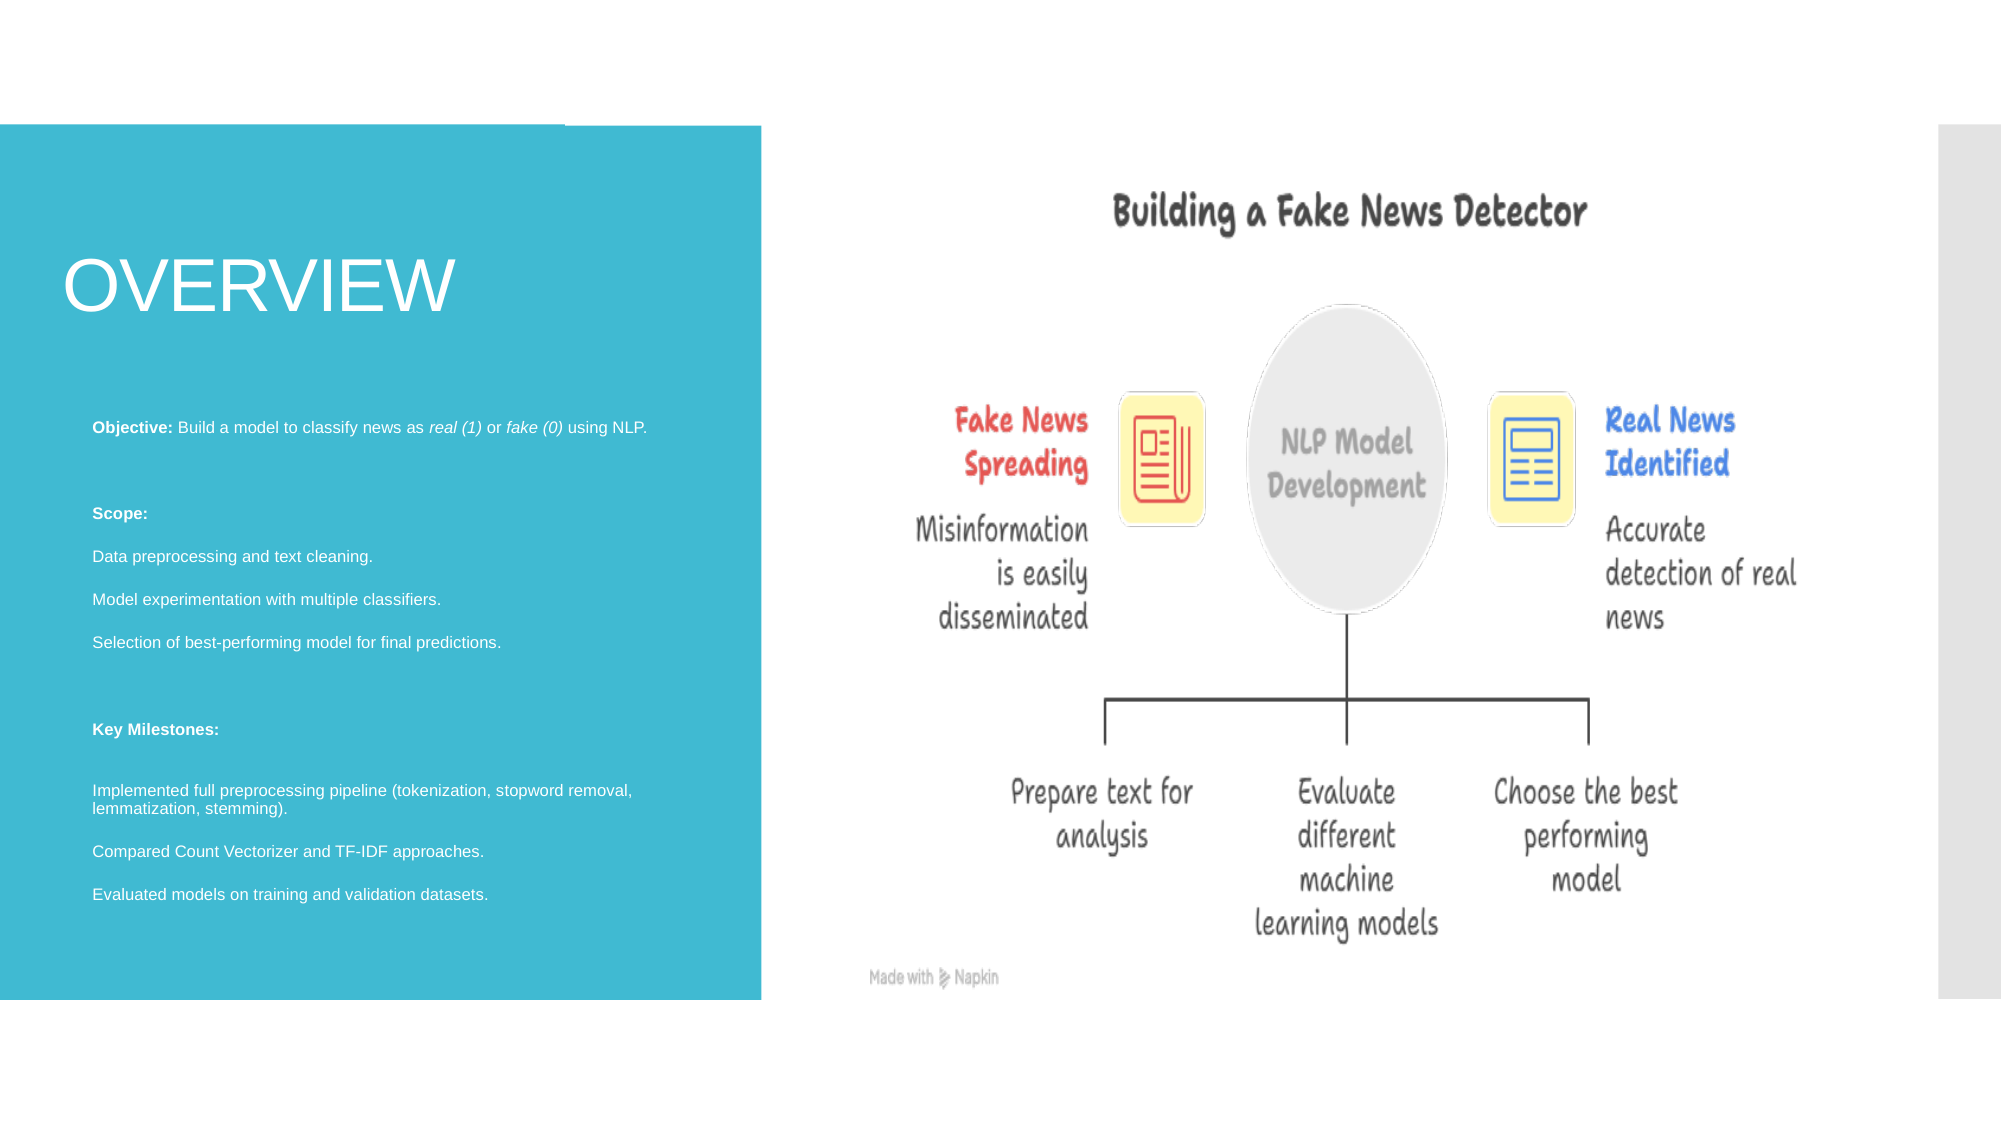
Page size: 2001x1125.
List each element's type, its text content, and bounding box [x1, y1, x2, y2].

list Objective: Build a model to classify news as real (1) or fake (0) using NLP. Scope: Data preprocessing and text cleaning. Model experimentation with multiple classifiers. Selection of best-performing model for final predictions. Key Milestones: Implemented full preprocessing pipeline (tokenization, stopword removal, lemmatization, stemming). Compared Count Vectorizer and TF-IDF approaches. Evaluated models on training and validation datasets. [47, 411, 707, 949]
text_box [0, 125, 762, 1001]
title OVERVIEW [47, 184, 707, 391]
picture [842, 88, 1860, 1028]
